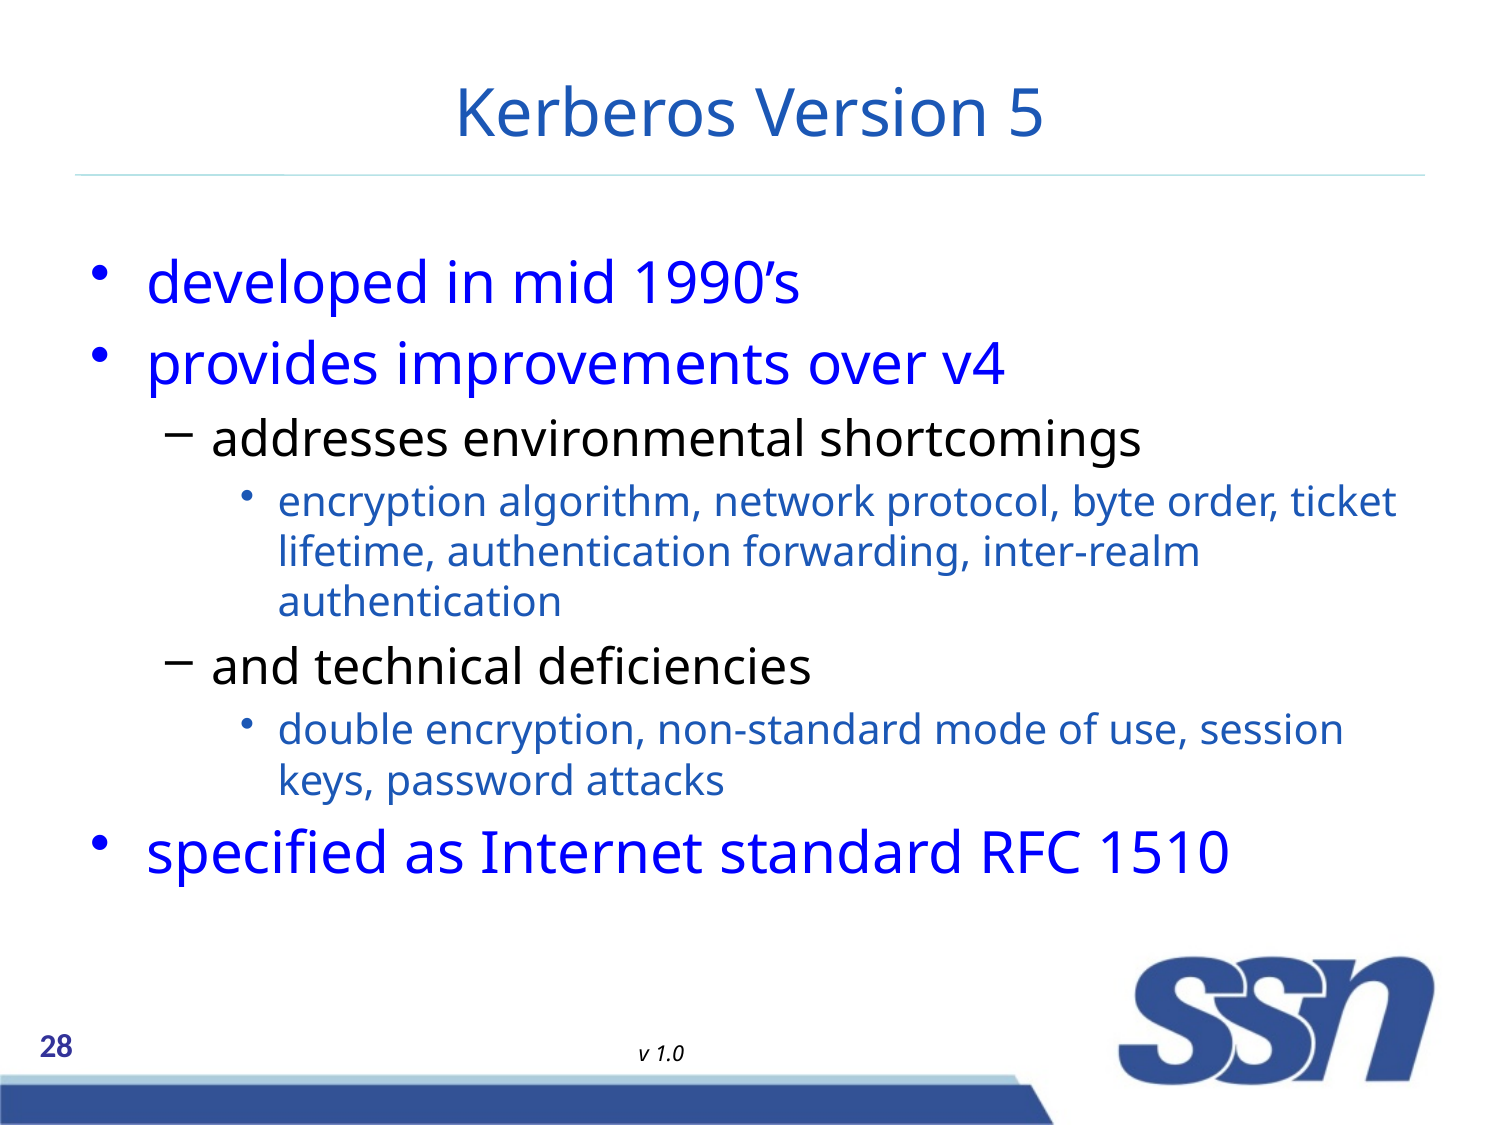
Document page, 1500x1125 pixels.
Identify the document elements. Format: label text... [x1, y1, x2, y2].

title Kerberos Version 5 [75, 45, 1425, 175]
list developed in mid 1990’s provides improvements over v4 addresses environmental shortcomings encryption algorithm, network protocol, byte order, ticket lifetime, authentication forwarding, inter-realm authentication and technical deficiencies double encryption, non-standard mode of use, session keys, password attacks specified as Internet standard RFC 1510 [75, 237, 1425, 1005]
picture [0, 913, 1500, 1125]
